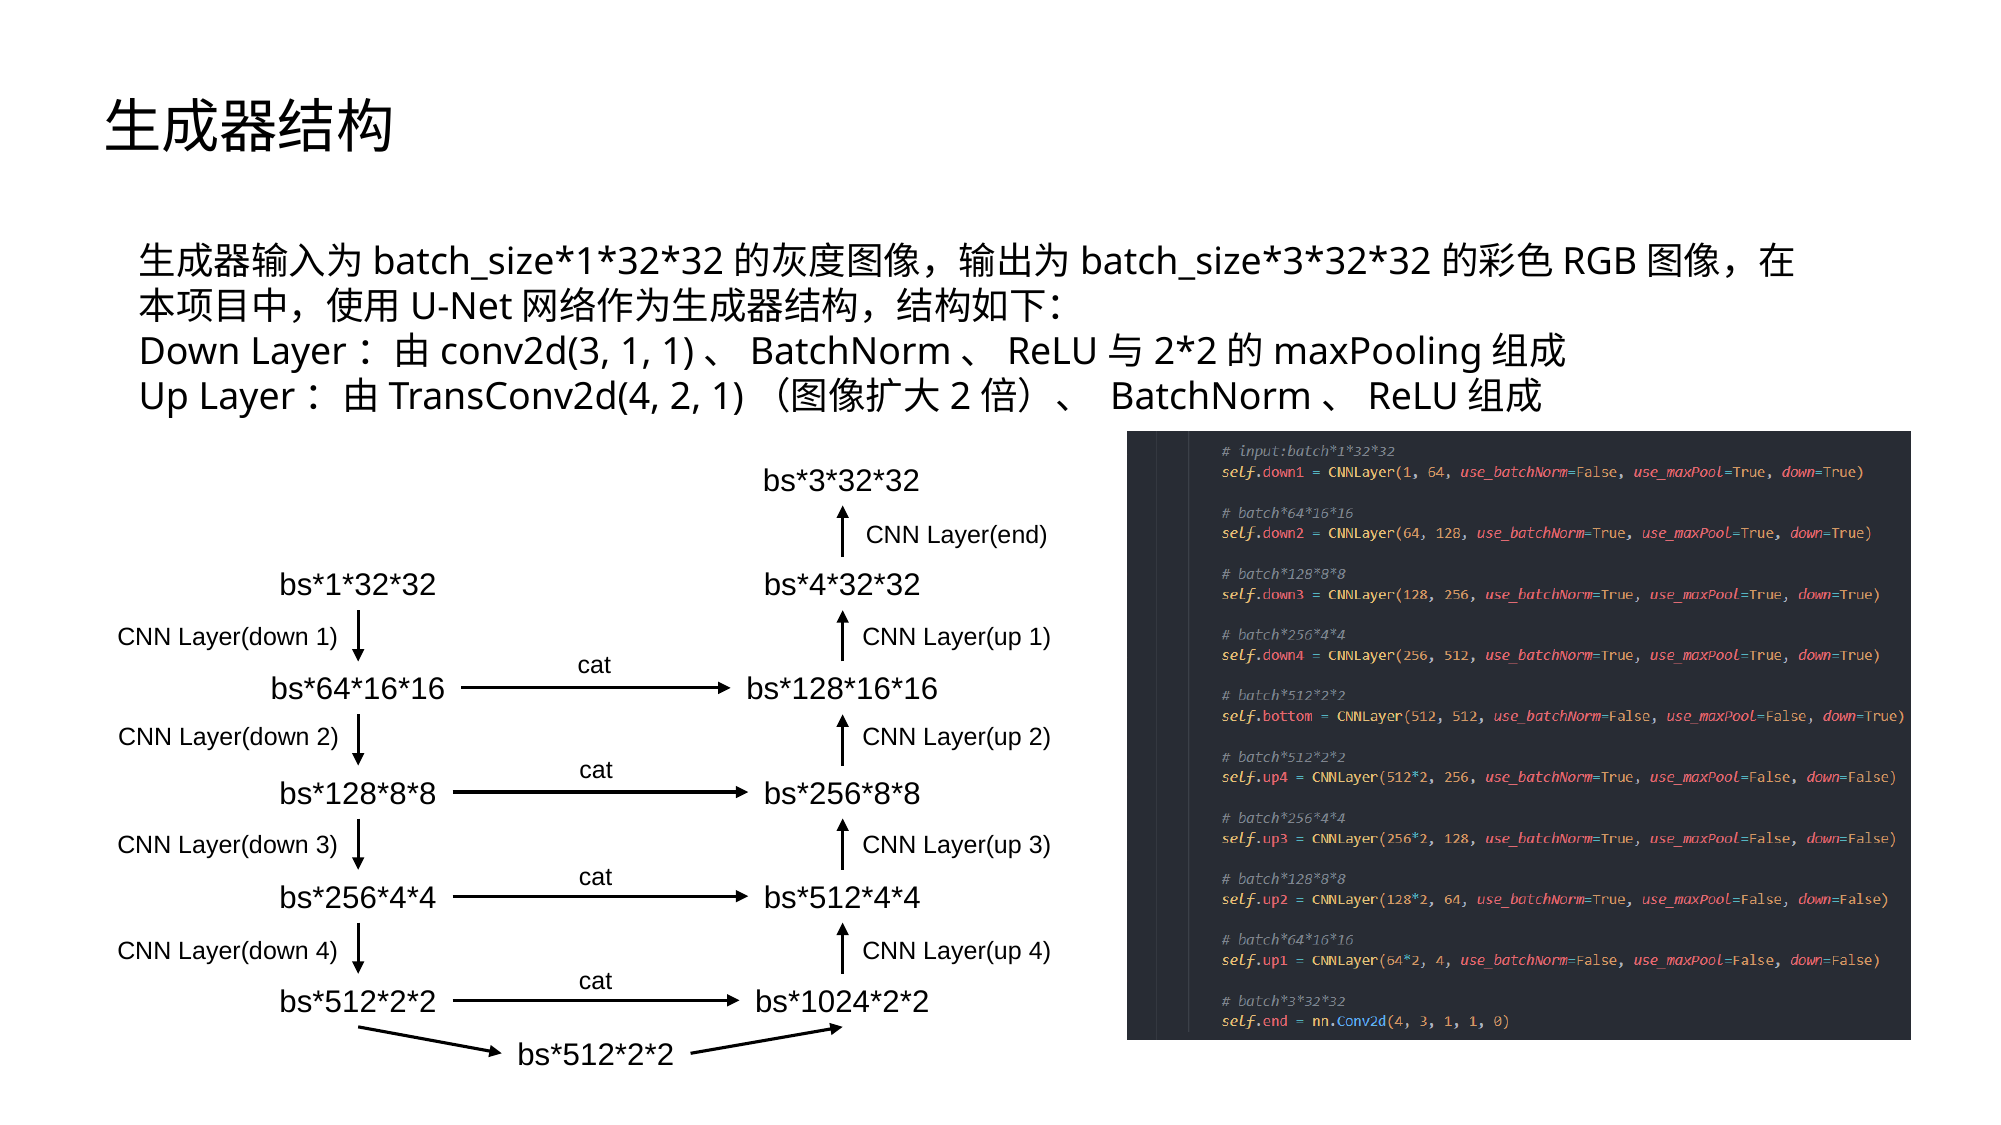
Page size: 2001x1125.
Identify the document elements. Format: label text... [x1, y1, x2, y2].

text_box 生成器结构 [88, 81, 1171, 167]
text_box 生成器输入为batch_size*1*32*32的灰度图像，输出为batch_size*3*32*32的彩色RGB图像，在本项目中，使用U-Net网络作为生成器结构，结构如下： Down Layer：由conv2d(3, 1, 1)、BatchNorm、ReLU与2*2的maxPooling组成 Up Layer：由TransConv2d(4, 2, 1)（图像扩大2倍）、 BatchNorm、ReLU组成 [123, 229, 1825, 425]
picture [1127, 431, 1911, 1040]
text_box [101, 452, 1068, 1080]
